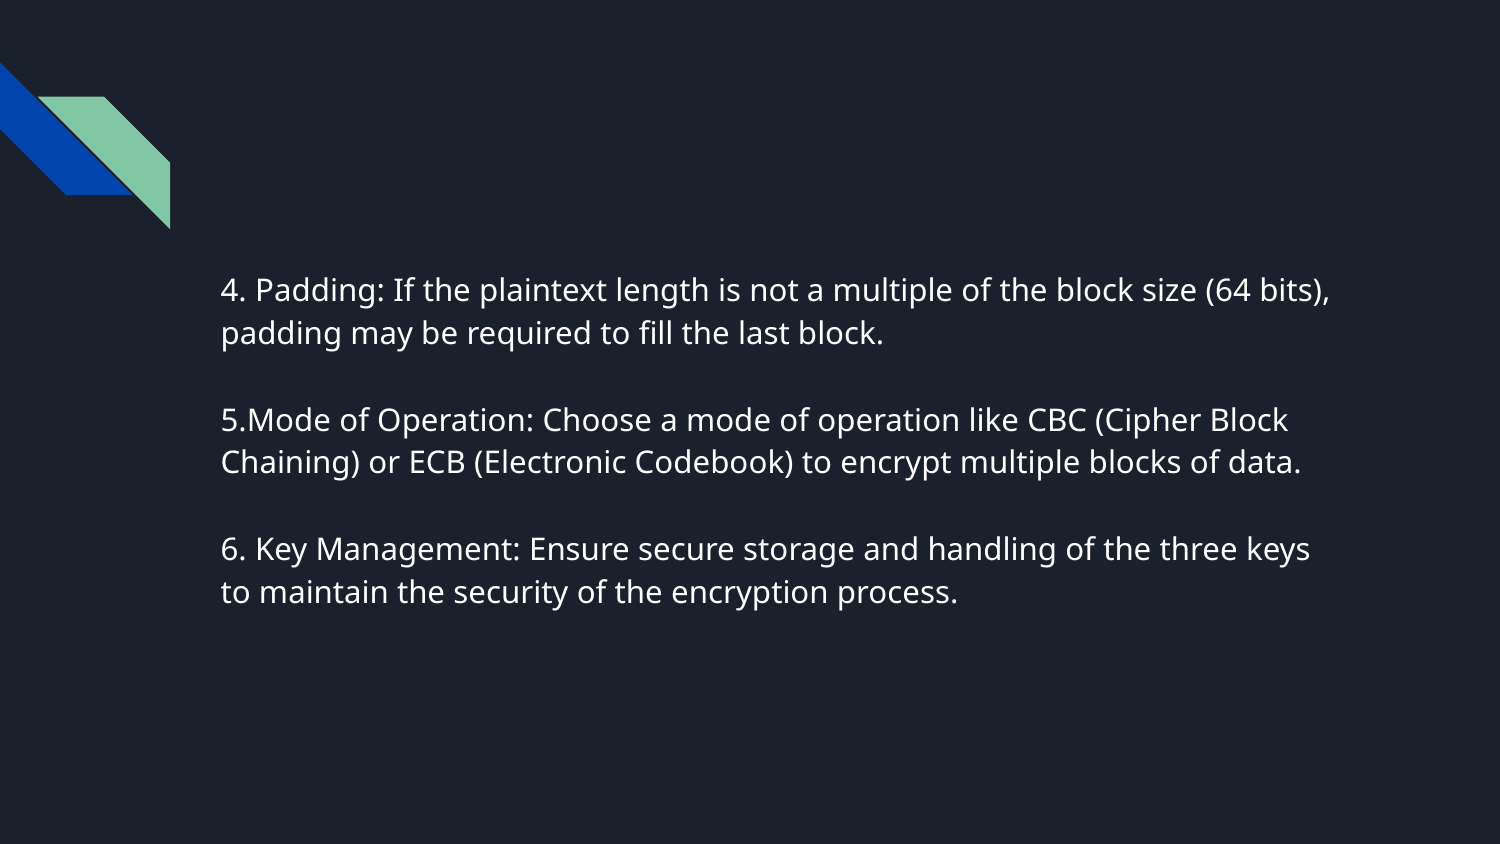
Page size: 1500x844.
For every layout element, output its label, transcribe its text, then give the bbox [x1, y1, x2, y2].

list 4. Padding: If the plaintext length is not a multiple of the block size (64 bits), padding may be required to fill the last block. 5.Mode of Operation: Choose a mode of operation like CBC (Cipher Block Chaining) or ECB (Electronic Codebook) to encrypt multiple blocks of data. 6. Key Management: Ensure secure storage and handling of the three keys to maintain the security of the encryption process. [205, 249, 1361, 728]
